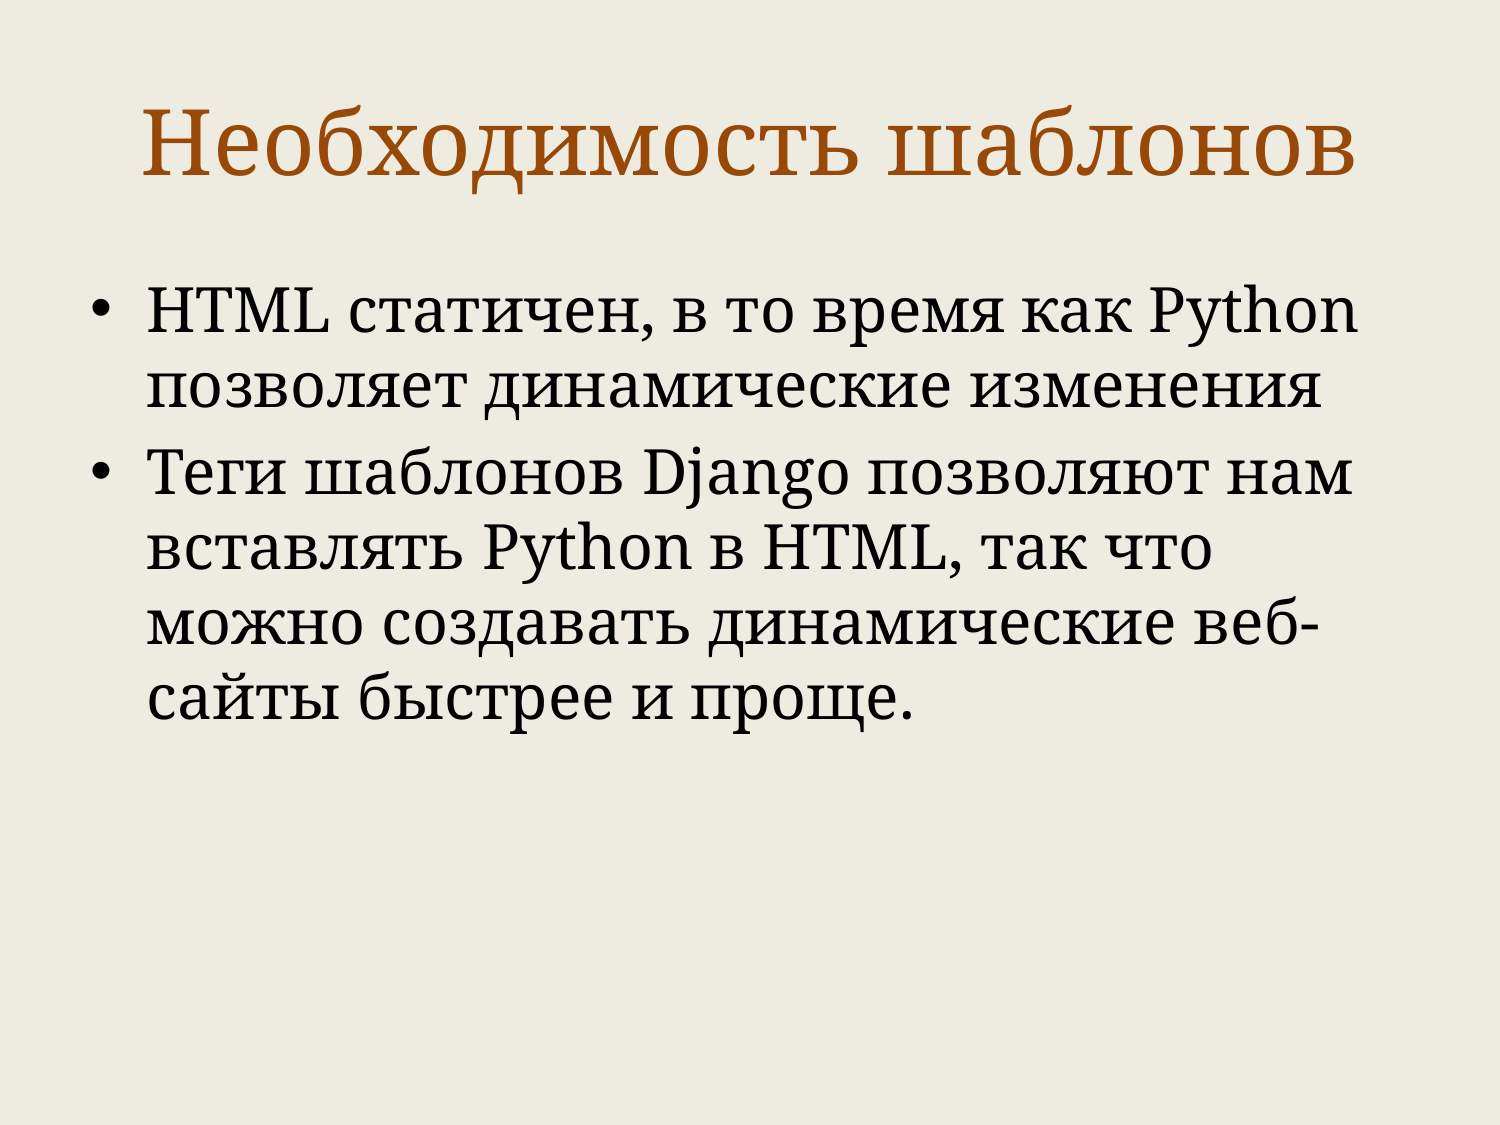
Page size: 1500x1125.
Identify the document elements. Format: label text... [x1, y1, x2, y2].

title Необходимость шаблонов [75, 45, 1425, 233]
list HTML статичен, в то время как Python позволяет динамические изменения Теги шаблонов Django позволяют нам вставлять Python в HTML, так что можно создавать динамические веб-сайты быстрее и проще. [75, 262, 1425, 1005]
